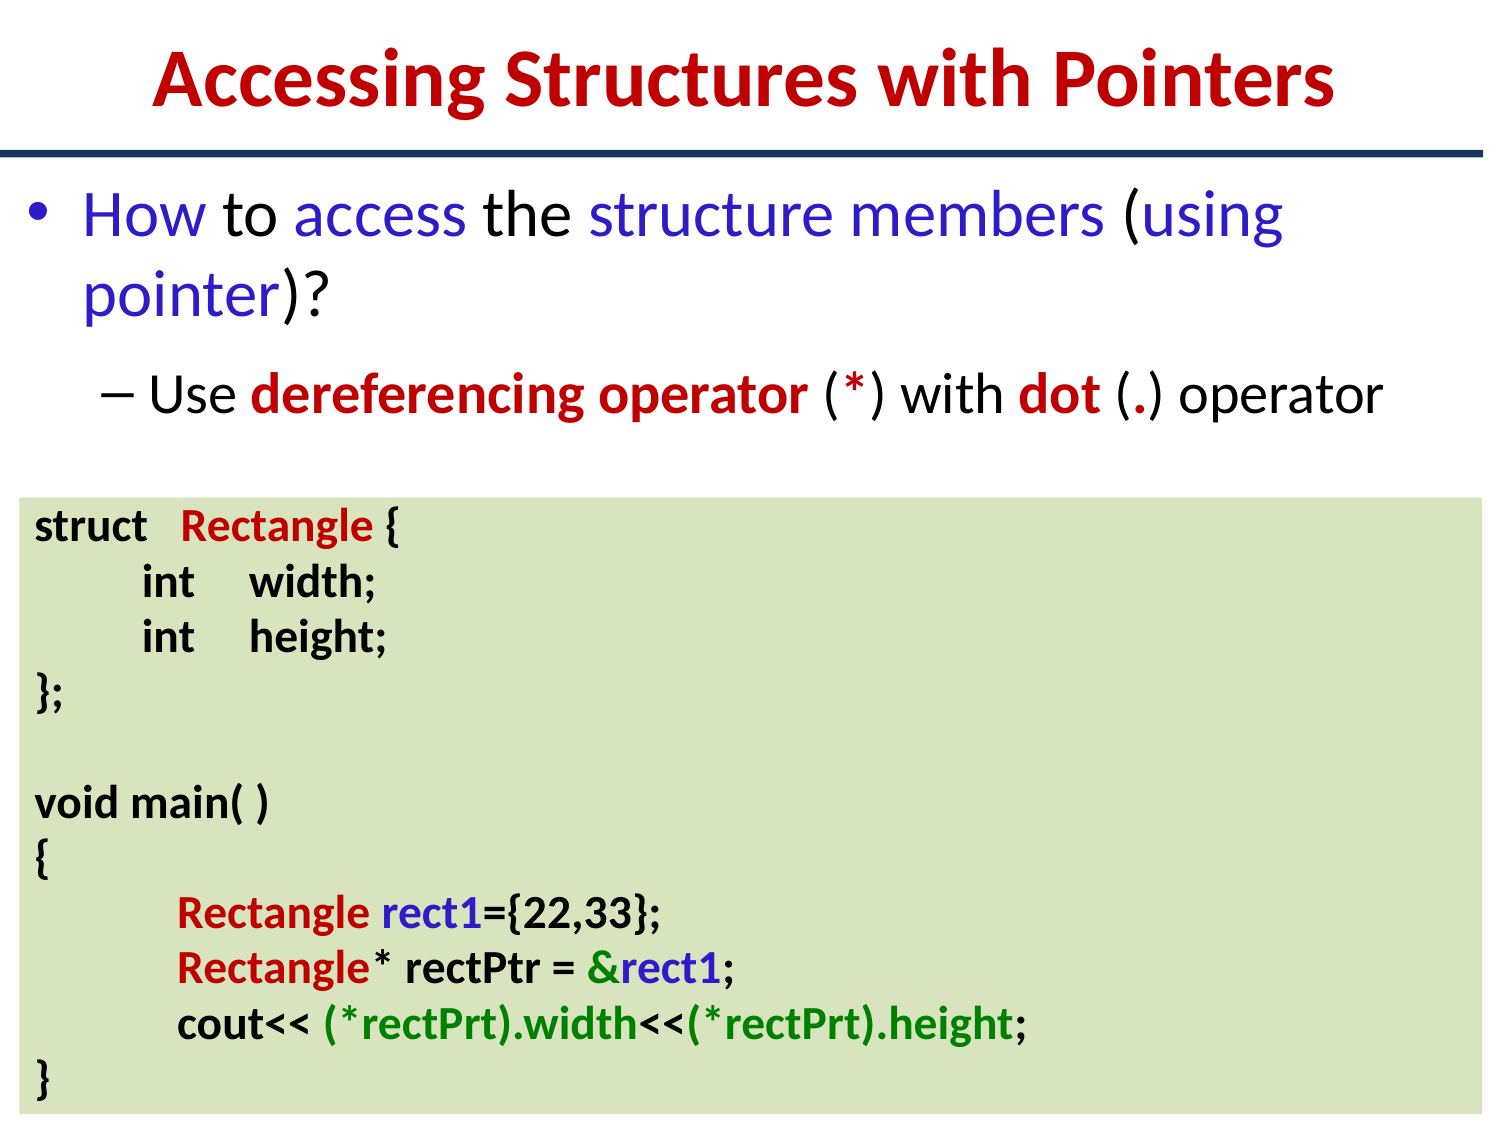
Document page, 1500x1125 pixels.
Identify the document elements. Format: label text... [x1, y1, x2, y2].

list How to access the structure members (using pointer)? Use dereferencing operator (*) with dot (.) operator [11, 162, 1487, 1110]
text_box struct Rectangle { int width; int height; }; void main( ) { Rectangle rect1={22,33}; Rectangle* rectPtr = &rect1; cout<< (*rectPrt).width<<(*rectPrt).height; } [19, 497, 1482, 1115]
text_box [0, 148, 1485, 159]
title Accessing Structures with Pointers [0, 0, 1493, 150]
